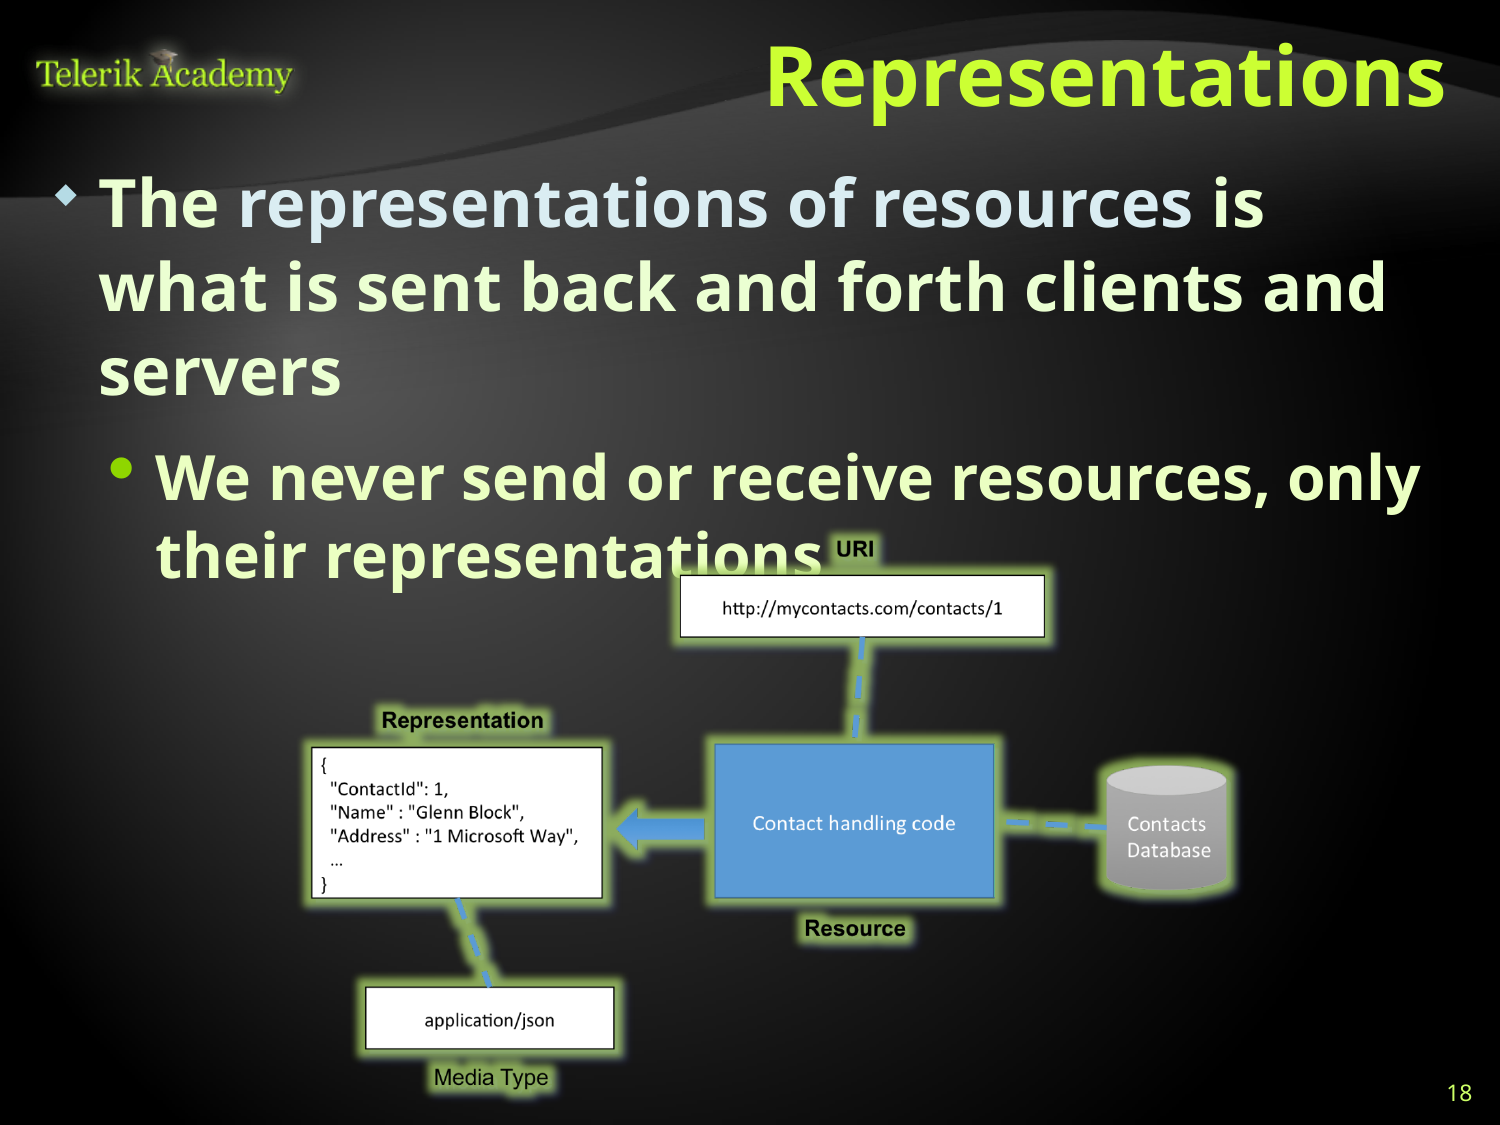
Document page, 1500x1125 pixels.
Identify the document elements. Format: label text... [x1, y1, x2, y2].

slide_number 18 [1412, 1074, 1488, 1113]
list The representations of resources is what is sent back and forth clients and servers We never send or receive resources, only their representations [37, 149, 1463, 1100]
picture [0, 0, 1500, 1125]
title Representations [300, 12, 1463, 149]
